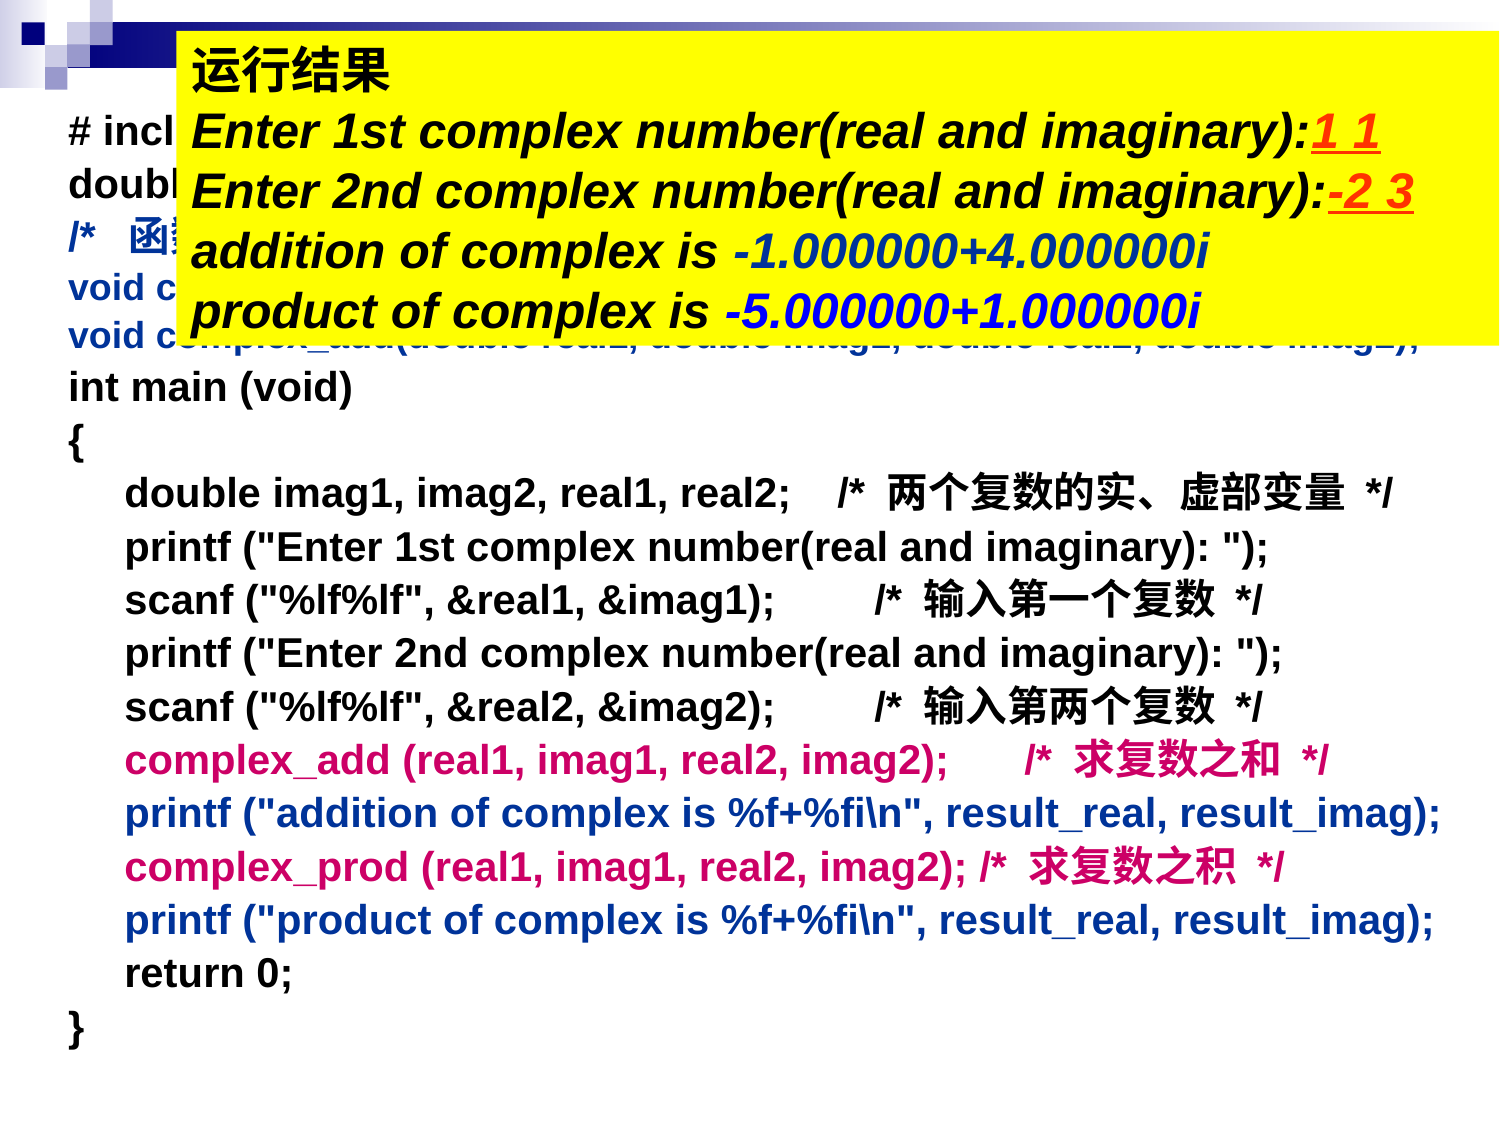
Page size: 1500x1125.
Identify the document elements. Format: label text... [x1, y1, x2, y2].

list # include<stdio.h> double result_real, result_imag; /* 全局变量，用于存放函数结果 */ /* 函数声明 */ void complex_prod(double real1, double imag1, double real2, double imag2); void complex_add(double real1, double imag1, double real2, double imag2); int main (void) { double imag1, imag2, real1, real2; /* 两个复数的实、虚部变量 */ printf ("Enter 1st complex number(real and imaginary): "); scanf ("%lf%lf", &real1, &imag1); /* 输入第一个复数 */ printf ("Enter 2nd complex number(real and imaginary): "); scanf ("%lf%lf", &real2, &imag2); /* 输入第两个复数 */ complex_add (real1, imag1, real2, imag2); /* 求复数之和 */ printf ("addition of complex is %f+%fi\n", result_real, result_imag); complex_prod (real1, imag1, real2, imag2); /* 求复数之积 */ printf ("product of complex is %f+%fi\n", result_real, result_imag); return 0; } [53, 101, 1459, 1125]
text_box 运行结果 Enter 1st complex number(real and imaginary):1 1 Enter 2nd complex number(real and imaginary):-2 3 addition of complex is -1.000000+4.000000i product of complex is -5.000000+1.000000i [176, 30, 1500, 346]
